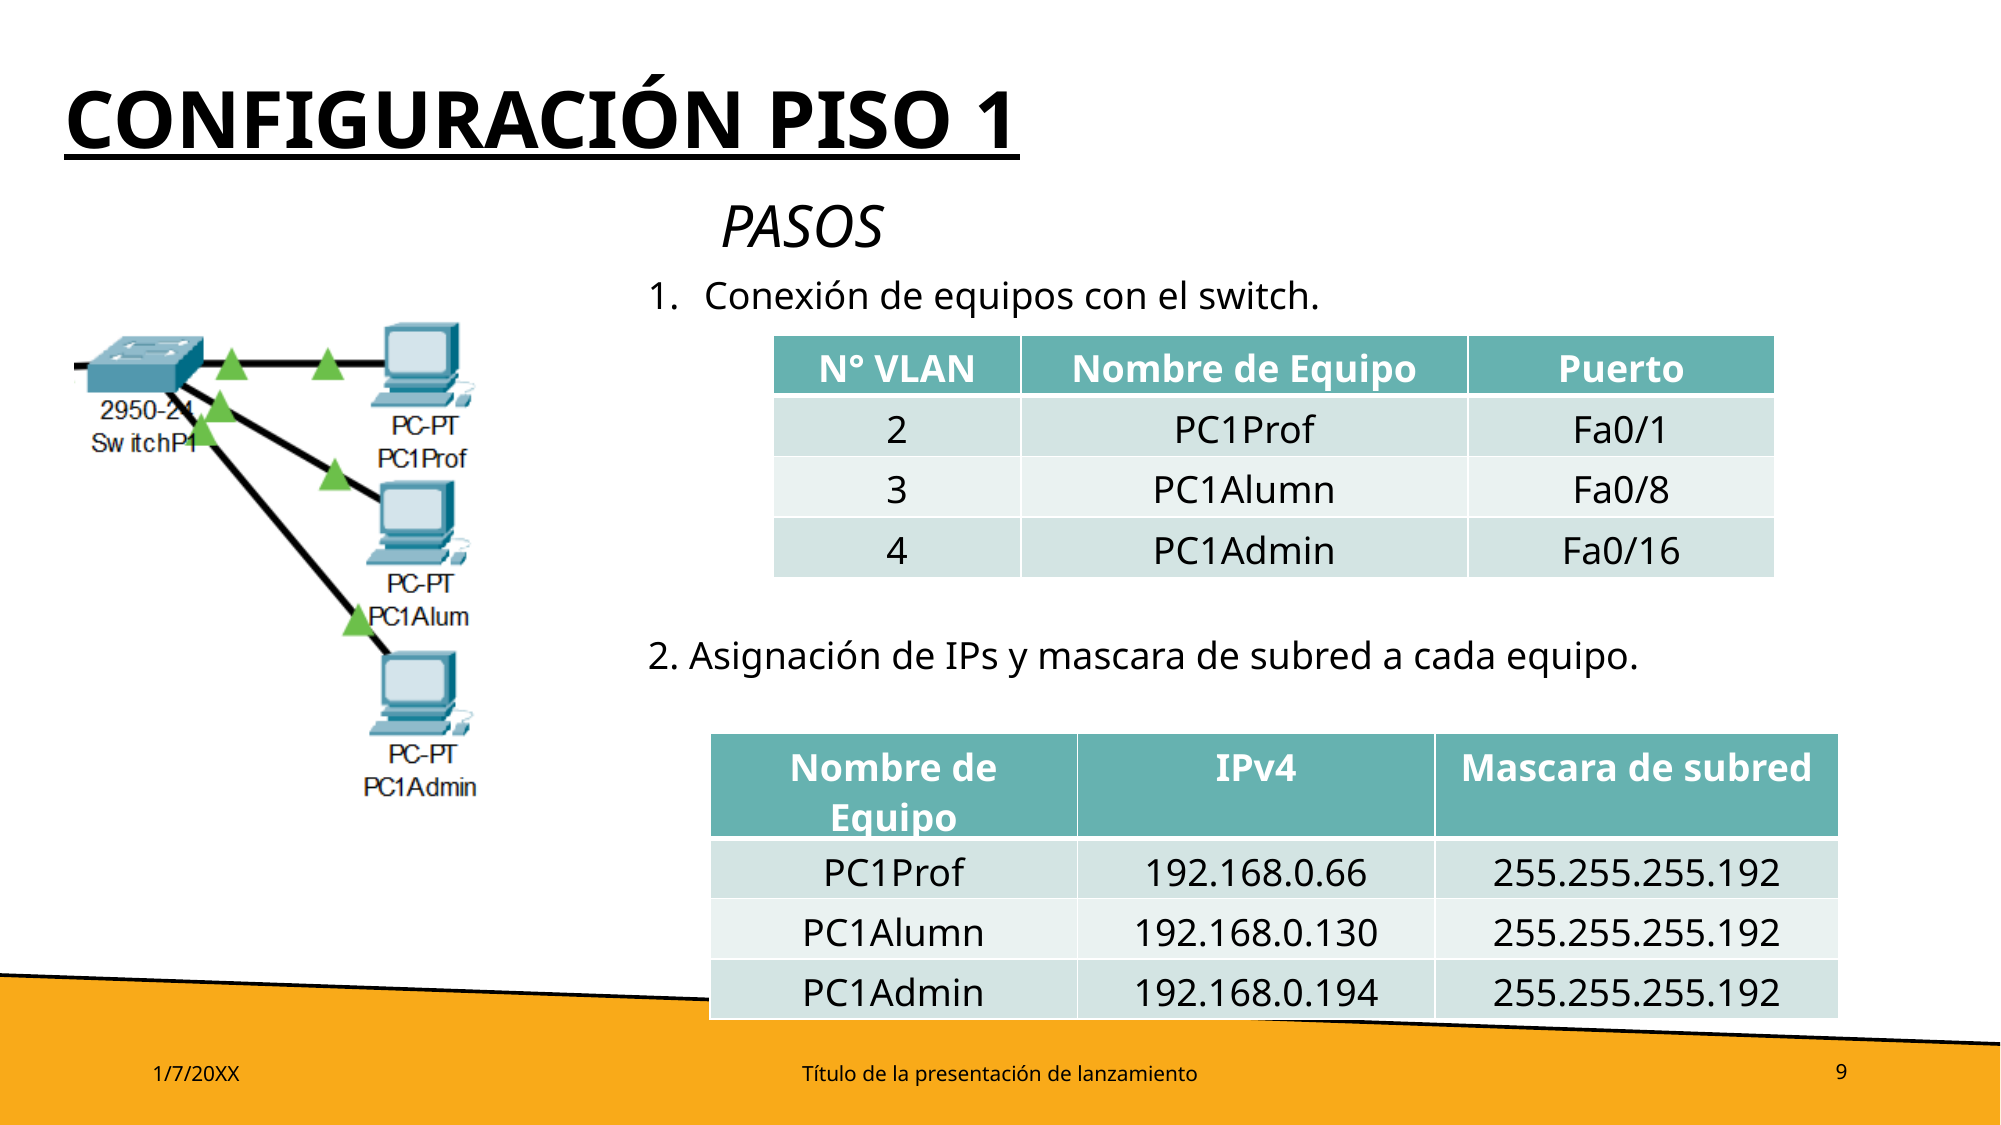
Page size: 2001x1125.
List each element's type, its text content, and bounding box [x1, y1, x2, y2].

table_cell PC1Prof [1022, 398, 1467, 456]
table_header Nombre de Equipo [711, 734, 1077, 836]
table_cell Fa0/1 [1469, 398, 1774, 456]
table_cell 2 [774, 398, 1020, 456]
table_cell Fa0/8 [1469, 457, 1774, 516]
table_cell 3 [774, 457, 1020, 516]
table_cell 255.255.255.192 [1436, 841, 1838, 898]
picture [74, 288, 487, 837]
text_box Configuración piso 1 [49, 47, 1626, 199]
table_cell PC1Prof [711, 841, 1077, 898]
text_box PASOS [671, 153, 933, 305]
text_box Conexión de equipos con el switch. 2. Asignación de IPs y mascara de subred a cada equipo. [632, 264, 1856, 685]
table_header Mascara de subred [1436, 734, 1838, 836]
table_cell 4 [774, 518, 1020, 577]
table_cell PC1Admin [1022, 518, 1467, 577]
table_cell 255.255.255.192 [1436, 960, 1838, 1018]
table_header Nombre de Equipo [1022, 336, 1467, 393]
table_header IPv4 [1078, 734, 1434, 836]
table_cell 192.168.0.194 [1078, 960, 1434, 1018]
table_header Puerto [1469, 336, 1774, 393]
table_cell PC1Admin [711, 960, 1077, 1018]
table_cell 192.168.0.66 [1078, 841, 1434, 898]
table_cell PC1Alumn [1022, 457, 1467, 516]
table_cell 192.168.0.130 [1078, 899, 1434, 958]
table_cell Fa0/16 [1469, 518, 1774, 577]
footer Título de la presentación de lanzamiento [662, 1042, 1338, 1103]
table_header N° VLAN [774, 336, 1020, 393]
table_cell PC1Alumn [711, 899, 1077, 958]
slide_number 9 [1412, 1042, 1863, 1103]
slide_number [137, 1042, 588, 1103]
table_cell 255.255.255.192 [1436, 899, 1838, 958]
